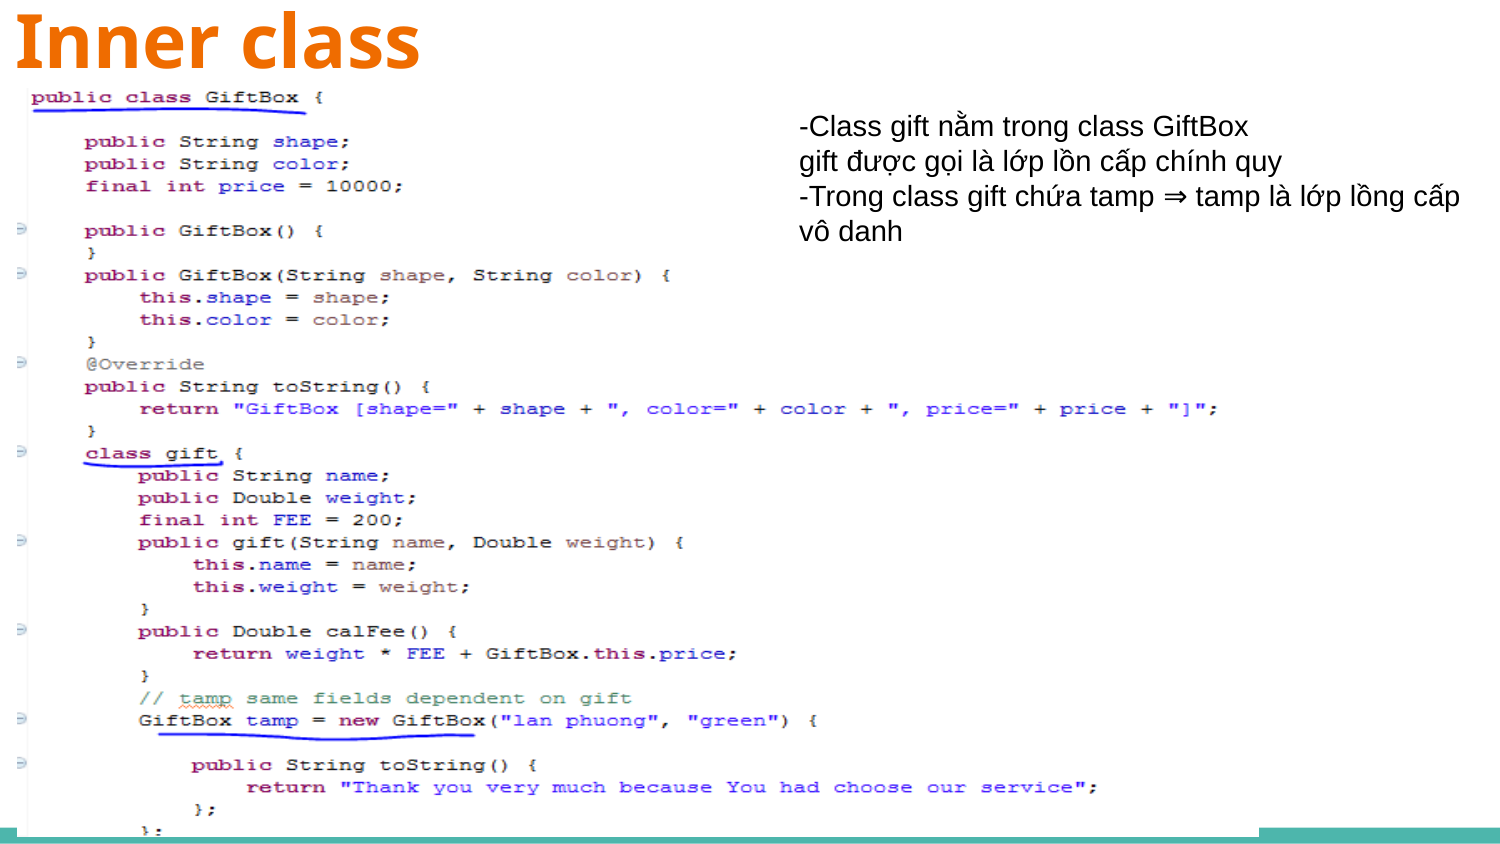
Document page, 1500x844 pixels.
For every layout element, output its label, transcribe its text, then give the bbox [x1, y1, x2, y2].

picture [17, 88, 1260, 837]
text_box -Class gift nằm trong class GiftBox gift được gọi là lớp lồn cấp chính quy -Trong class gift chứa tamp ⇒ tamp là lớp lồng cấp vô danh [784, 14, 1482, 341]
text_box Inner class [0, 0, 721, 78]
